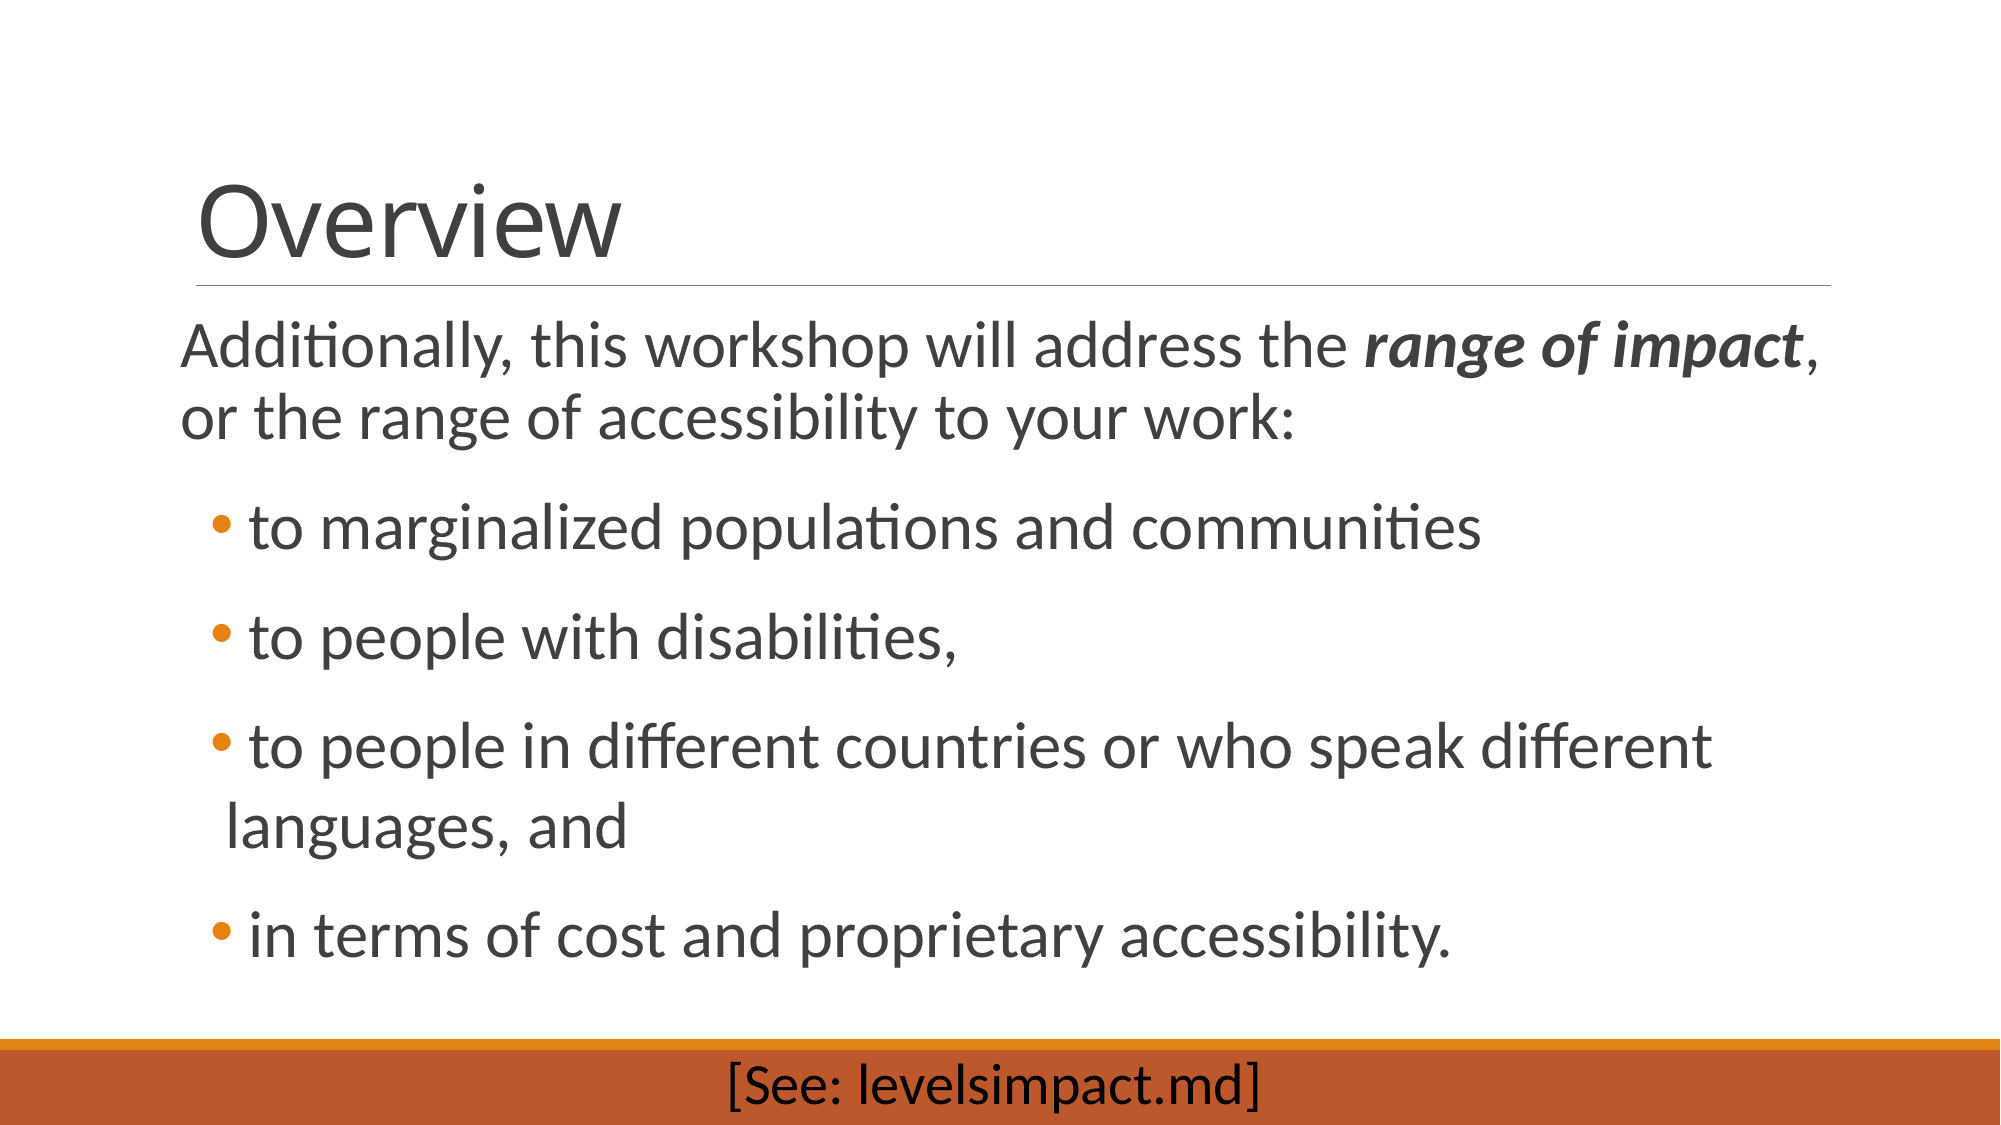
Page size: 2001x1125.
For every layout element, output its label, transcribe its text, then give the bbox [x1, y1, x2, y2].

title Overview [180, 47, 1830, 285]
list Additionally, this workshop will address the range of impact, or the range of accessibility to your work: to marginalized populations and communities to people with disabilities, to people in different countries or who speak different languages, and in terms of cost and proprietary accessibility. [180, 302, 1830, 963]
text_box [See: levelsimpact.md] [711, 1039, 1278, 1124]
